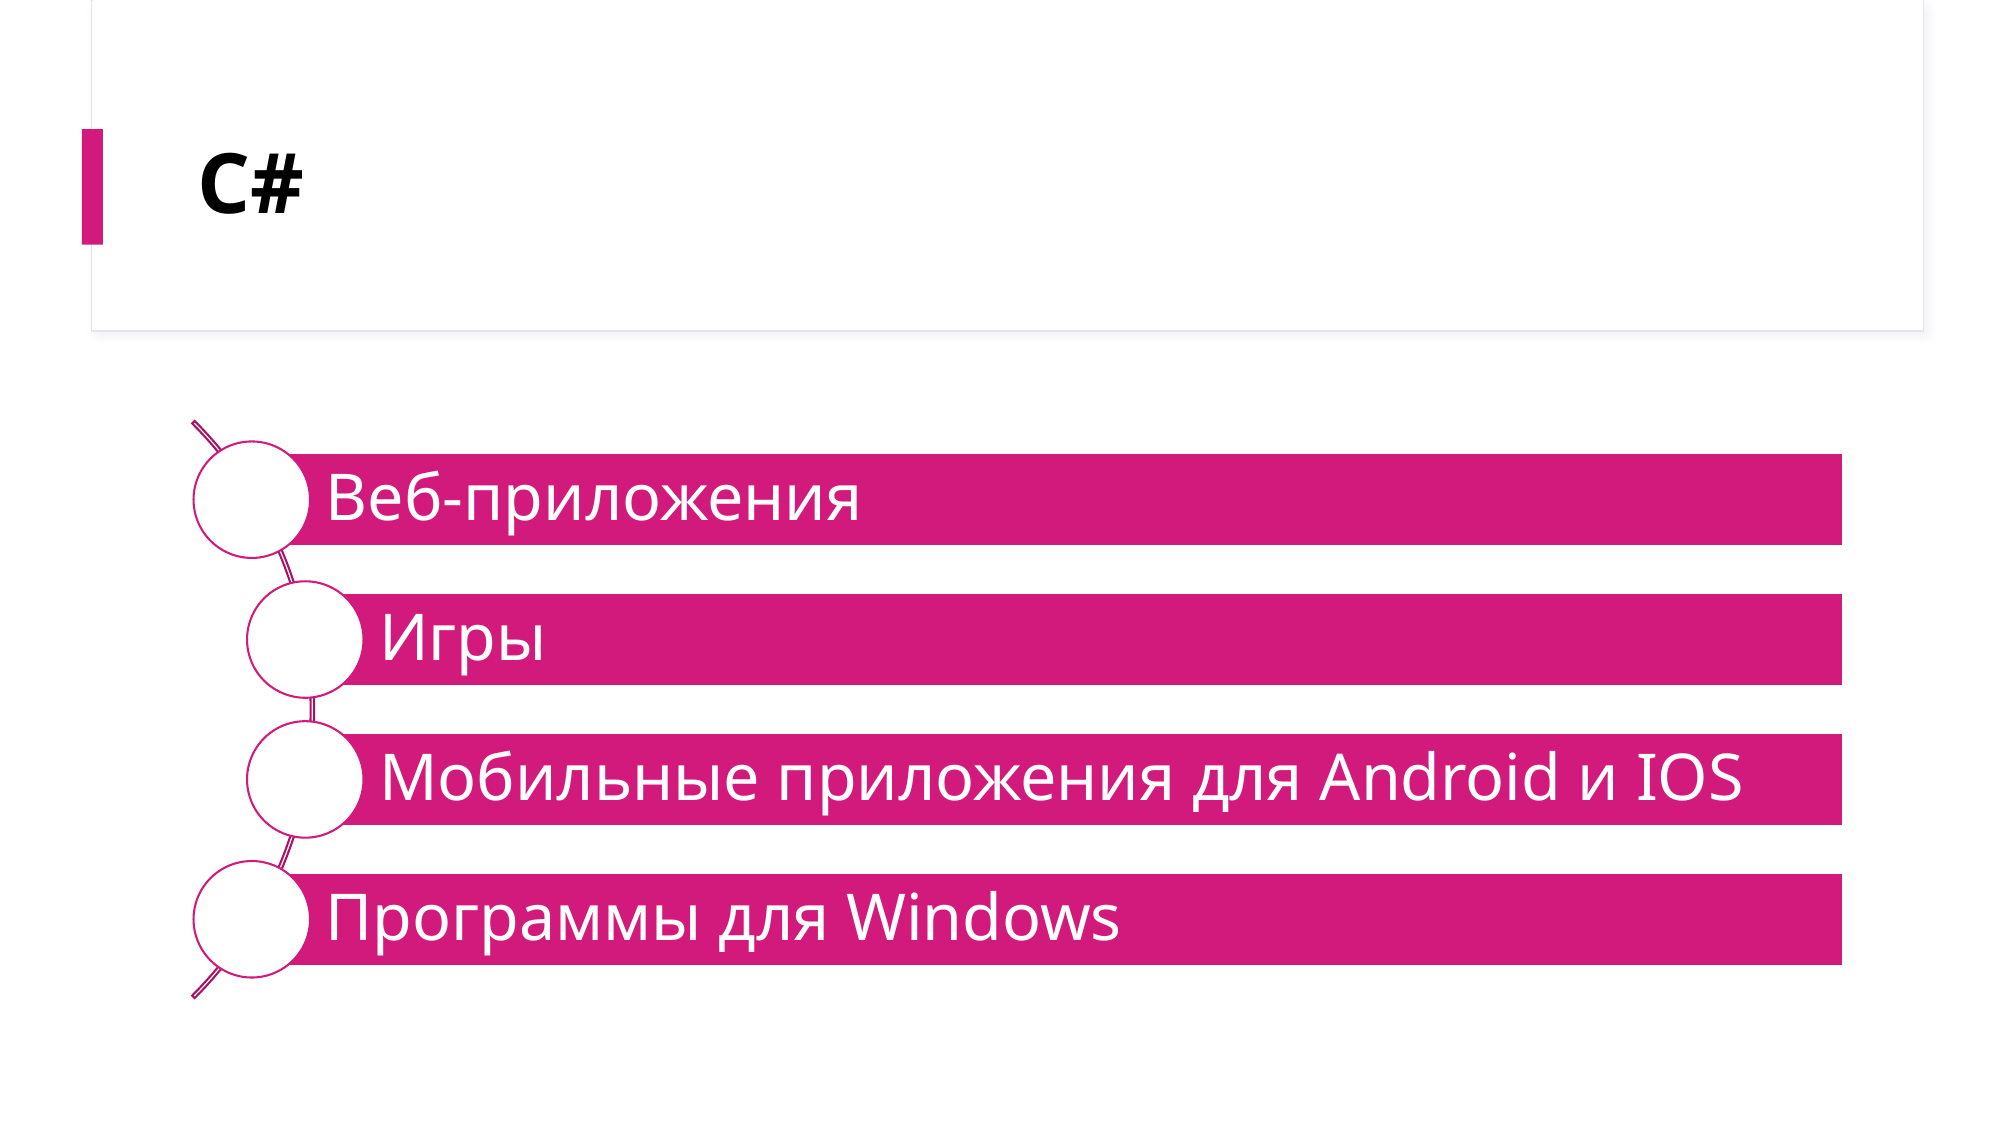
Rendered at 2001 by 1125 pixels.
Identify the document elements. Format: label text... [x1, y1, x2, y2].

title C# [183, 90, 1851, 284]
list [182, 406, 1851, 1013]
